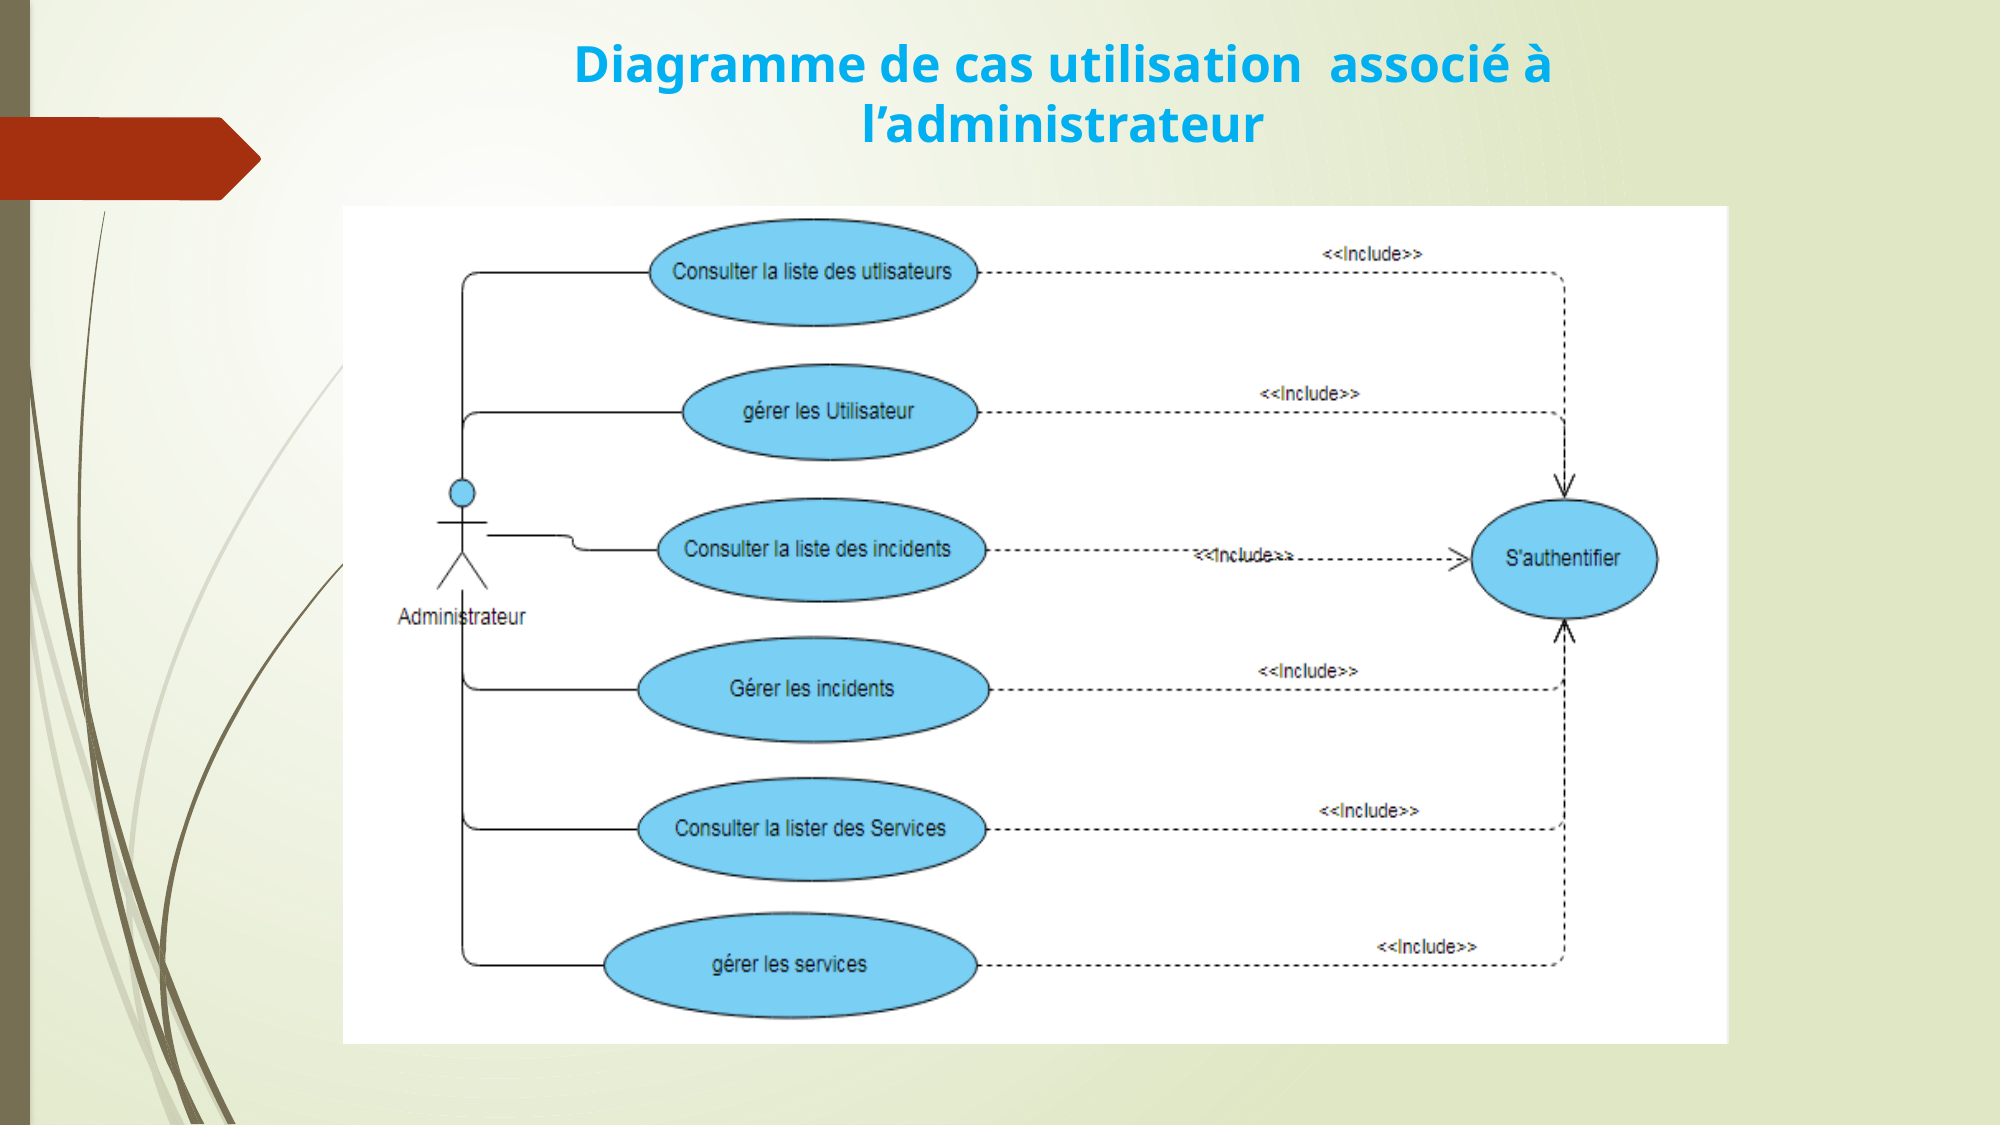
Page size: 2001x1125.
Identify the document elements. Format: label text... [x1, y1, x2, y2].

picture [343, 205, 1729, 1044]
text_box Diagramme de cas utilisation associé à l’administrateur [367, 25, 1760, 205]
